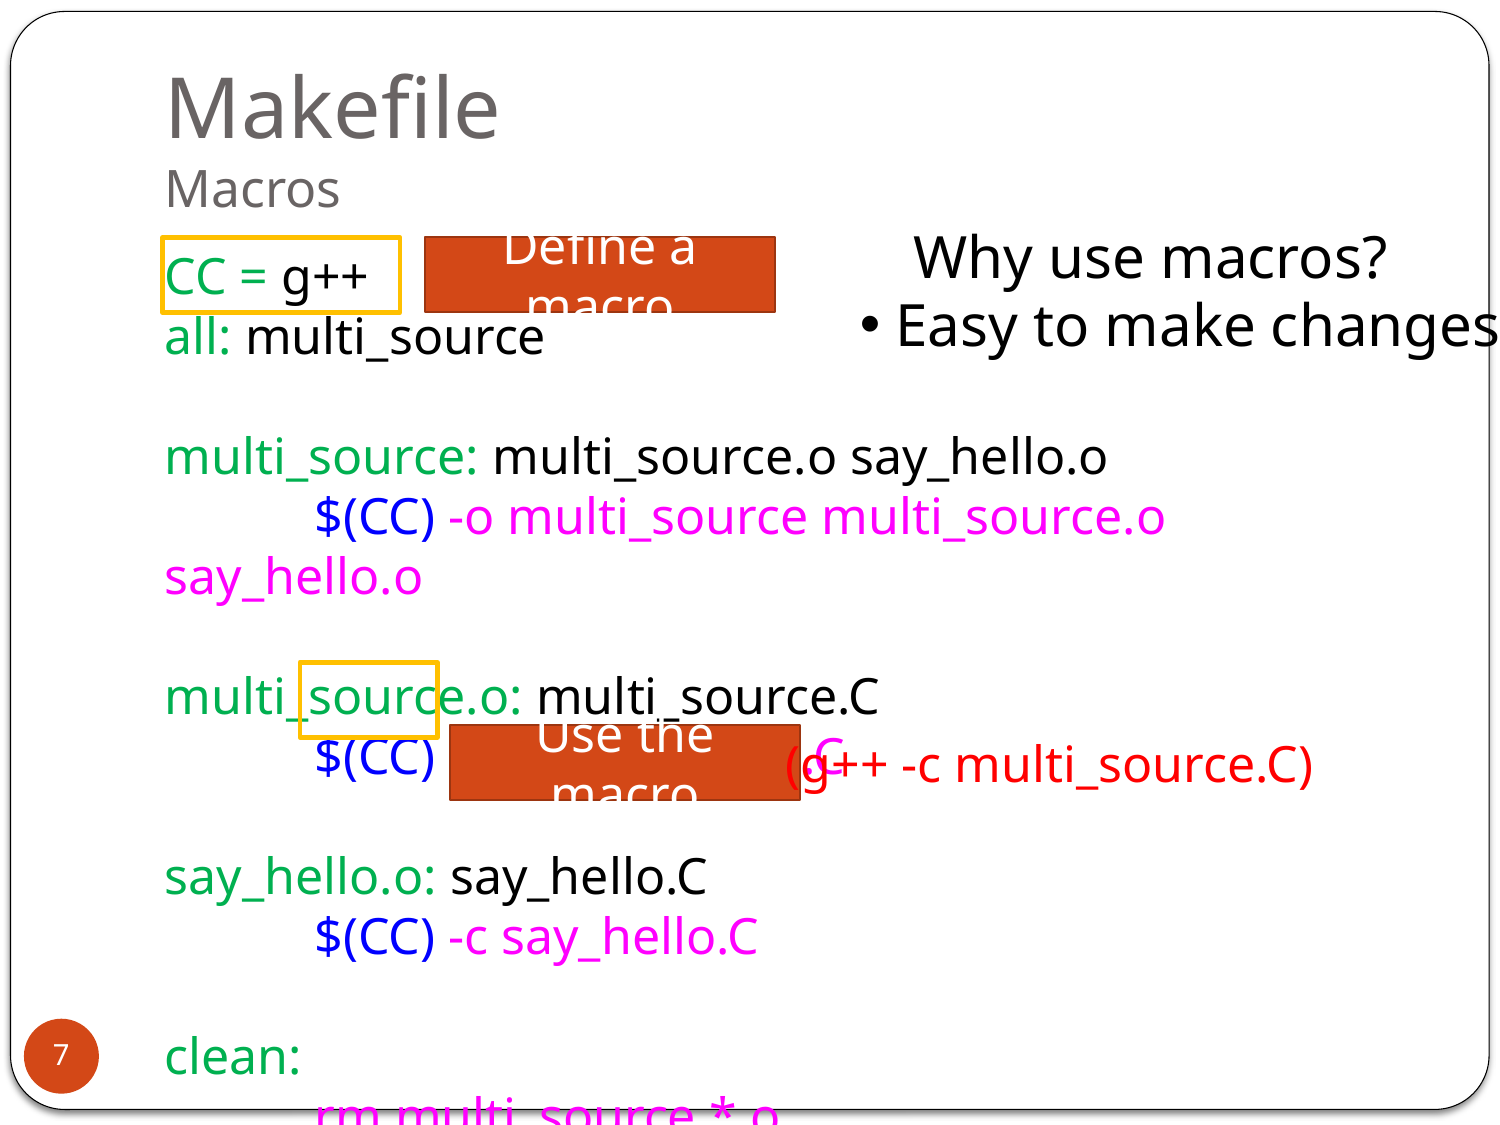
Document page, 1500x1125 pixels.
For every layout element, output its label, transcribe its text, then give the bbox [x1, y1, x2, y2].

text_box (g++ -c multi_source.C) [771, 724, 1329, 800]
list CC = g++ all: multi_source multi_source: multi_source.o say_hello.o $(CC) -o multi_source multi_source.o say_hello.o multi_source.o: multi_source.C $(CC) -c multi_source.C say_hello.o: say_hello.C $(CC) -c say_hello.C clean: rm multi_source *.o [150, 237, 1425, 1088]
text_box [161, 236, 401, 313]
title Makefile Macros [150, 45, 1425, 233]
text_box Why use macros? [898, 212, 1403, 280]
slide_number 7 [23, 1018, 99, 1094]
text_box [299, 661, 438, 738]
text_box Use the macro [449, 724, 801, 801]
text_box Define a macro [424, 236, 776, 313]
text_box Easy to make changes [845, 280, 1500, 366]
